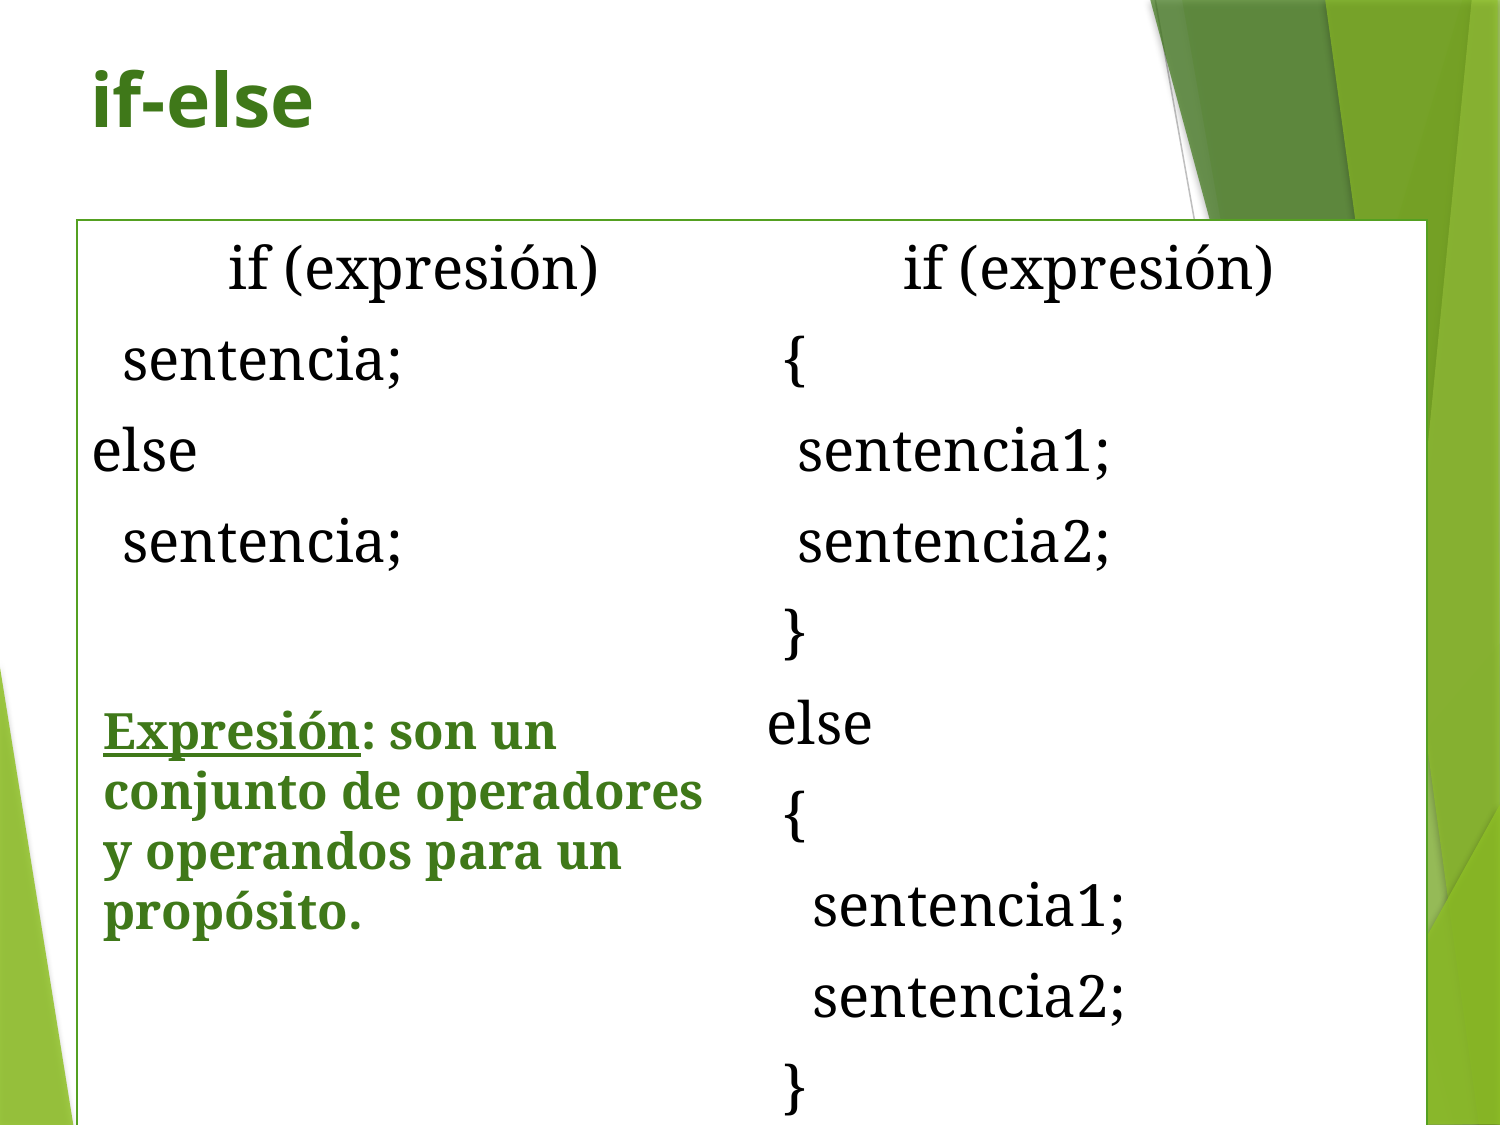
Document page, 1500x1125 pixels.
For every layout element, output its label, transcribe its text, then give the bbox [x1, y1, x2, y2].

title if-else [75, 45, 1425, 219]
text_box Expresión: son un conjunto de operadores y operandos para un propósito. [88, 692, 727, 948]
table_header if (expresión) { sentencia1; sentencia2; } else { sentencia1; sentencia2; } [752, 221, 1426, 1125]
table_header if (expresión) sentencia; else sentencia; [78, 221, 752, 1125]
